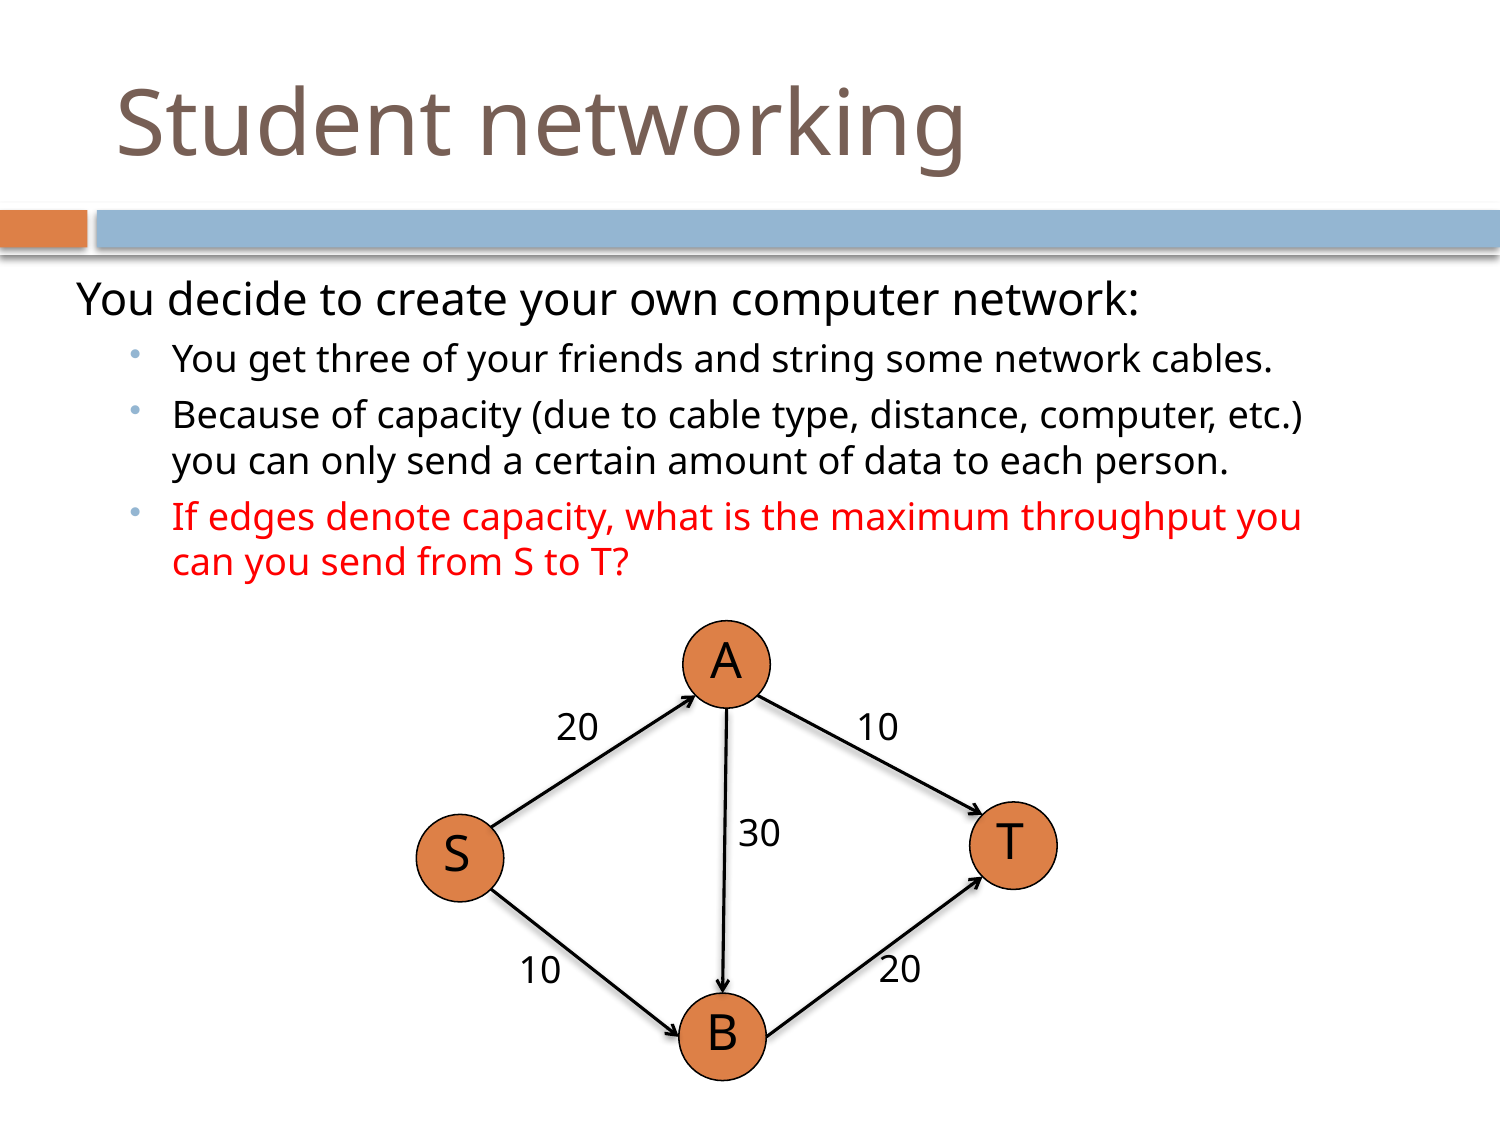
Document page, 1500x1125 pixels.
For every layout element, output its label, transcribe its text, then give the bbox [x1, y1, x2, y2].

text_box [969, 801, 1058, 890]
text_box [722, 707, 727, 994]
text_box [490, 888, 680, 1038]
list You decide to create your own computer network: You get three of your friends and string some network cables. Because of capacity (due to cable type, distance, computer, etc.) you can only send a certain amount of data to each person. If edges denote capacity, what is the maximum throughput you can you send from S to T? [61, 262, 1341, 648]
title Student networking [100, 37, 1438, 200]
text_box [678, 992, 767, 1081]
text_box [415, 814, 505, 903]
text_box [757, 695, 983, 815]
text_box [682, 620, 771, 709]
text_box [490, 695, 696, 828]
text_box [766, 876, 983, 1038]
text_box 30 [733, 801, 836, 862]
